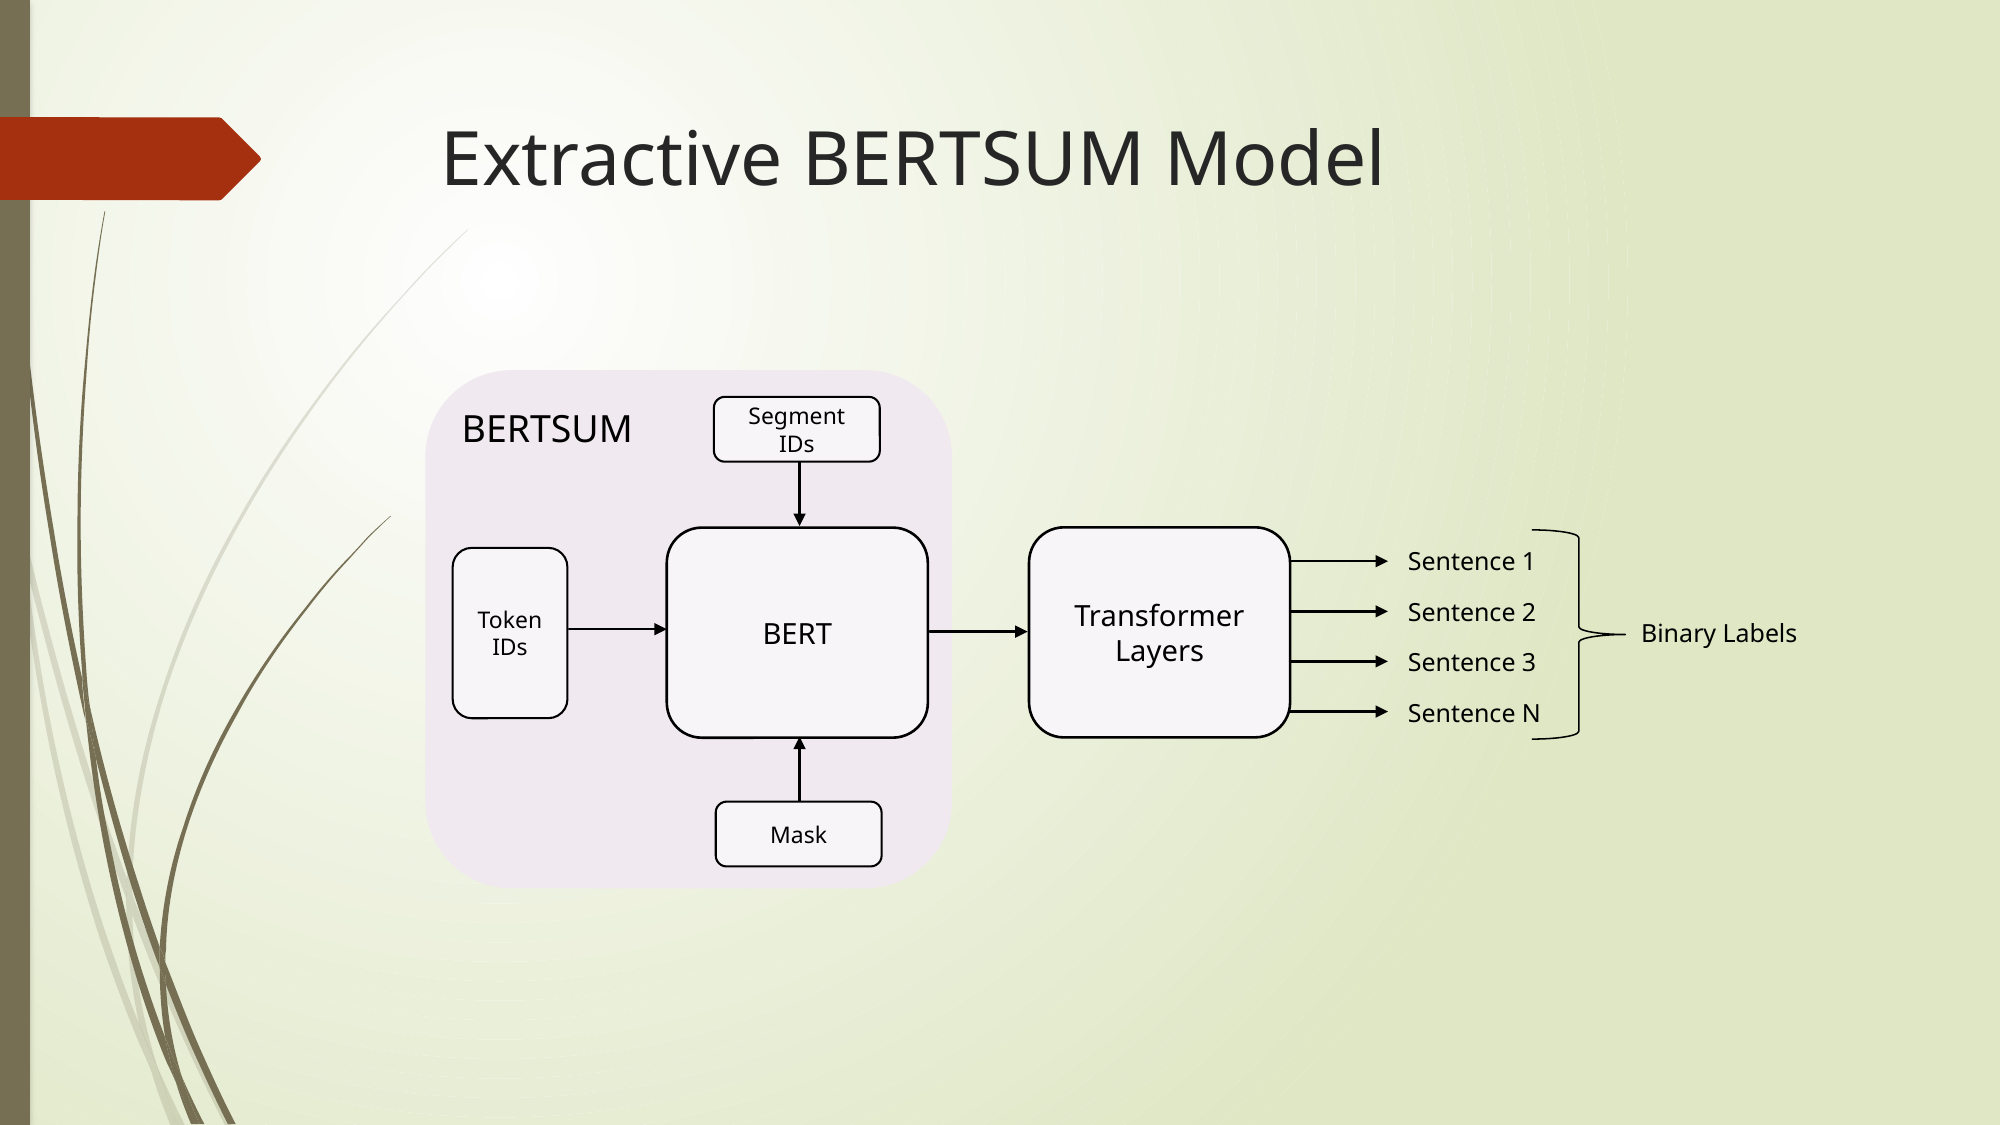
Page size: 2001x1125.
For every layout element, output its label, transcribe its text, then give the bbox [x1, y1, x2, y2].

title Extractive BERTSUM Model [425, 102, 1888, 313]
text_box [425, 369, 1814, 889]
